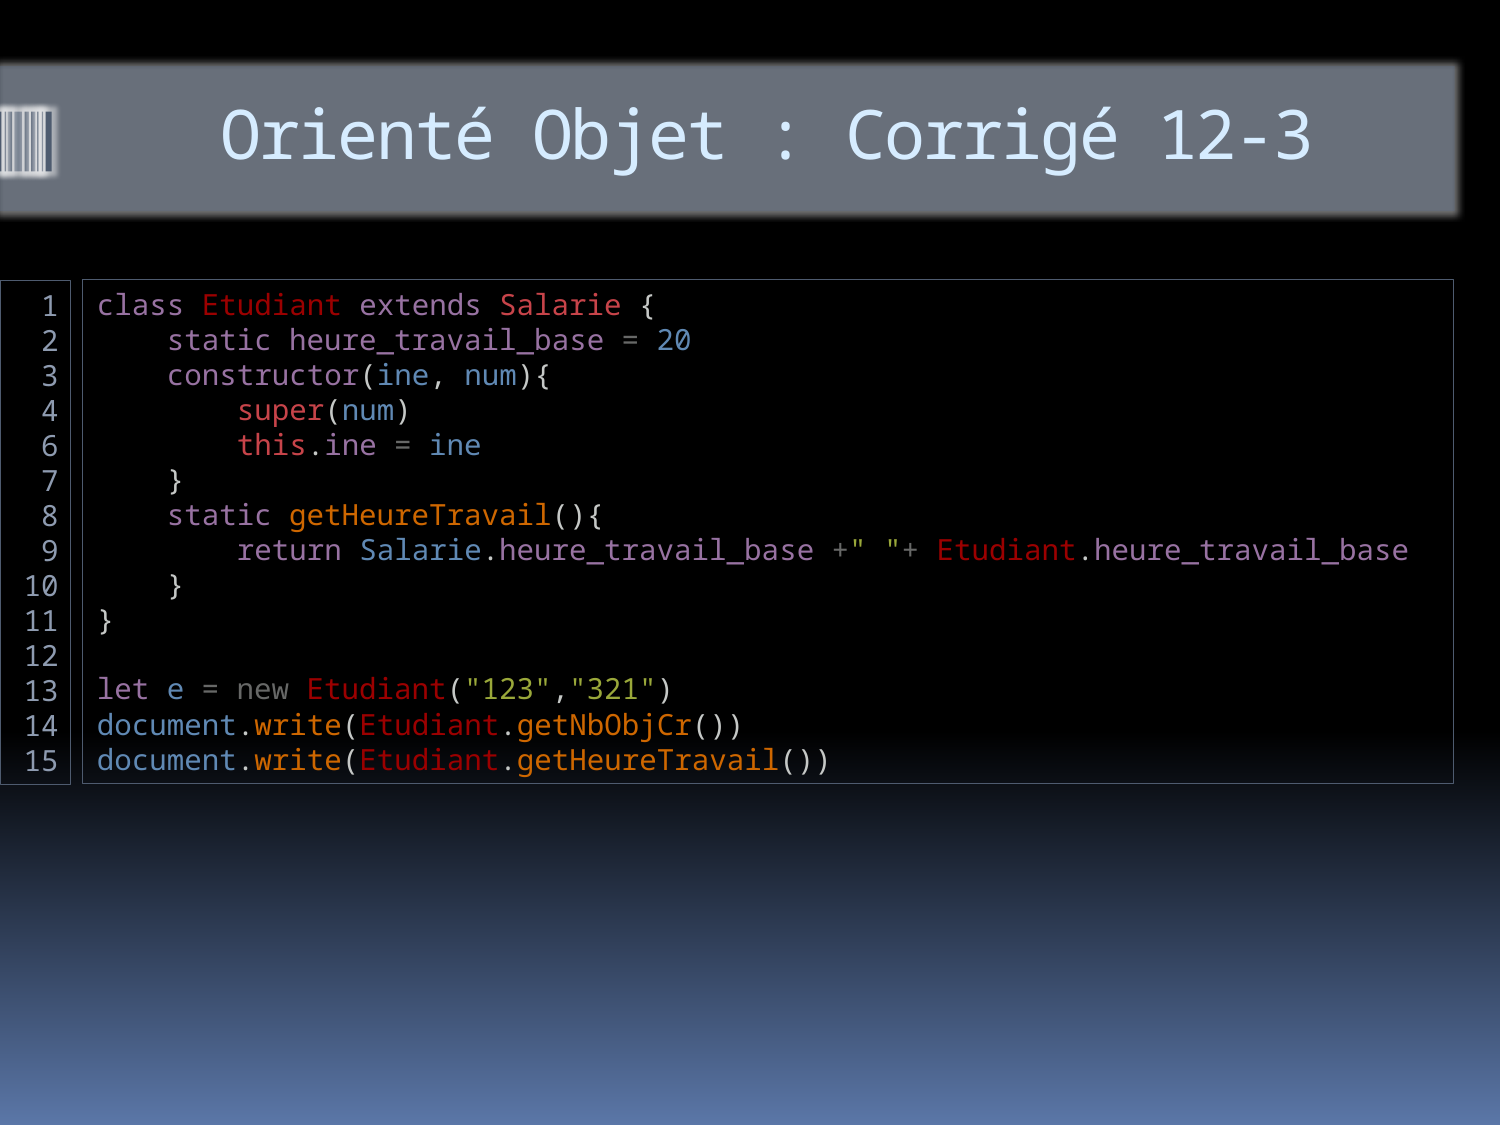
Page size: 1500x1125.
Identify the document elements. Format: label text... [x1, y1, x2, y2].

text_box 1 2 3 4 6 7 8 9 10 11 12 13 14 15 [0, 280, 71, 785]
text_box class Etudiant extends Salarie { static heure_travail_base = 20 constructor(ine, num){ super(num) this.ine = ine } static getHeureTravail(){ return Salarie.heure_travail_base +" "+ Etudiant.heure_travail_base } } let e = new Etudiant("123","321") document.write(Etudiant.getNbObjCr()) document.write(Etudiant.getHeureTravail()) [82, 278, 1454, 784]
title Orienté Objet : Corrigé 12-3 [82, 83, 1454, 234]
